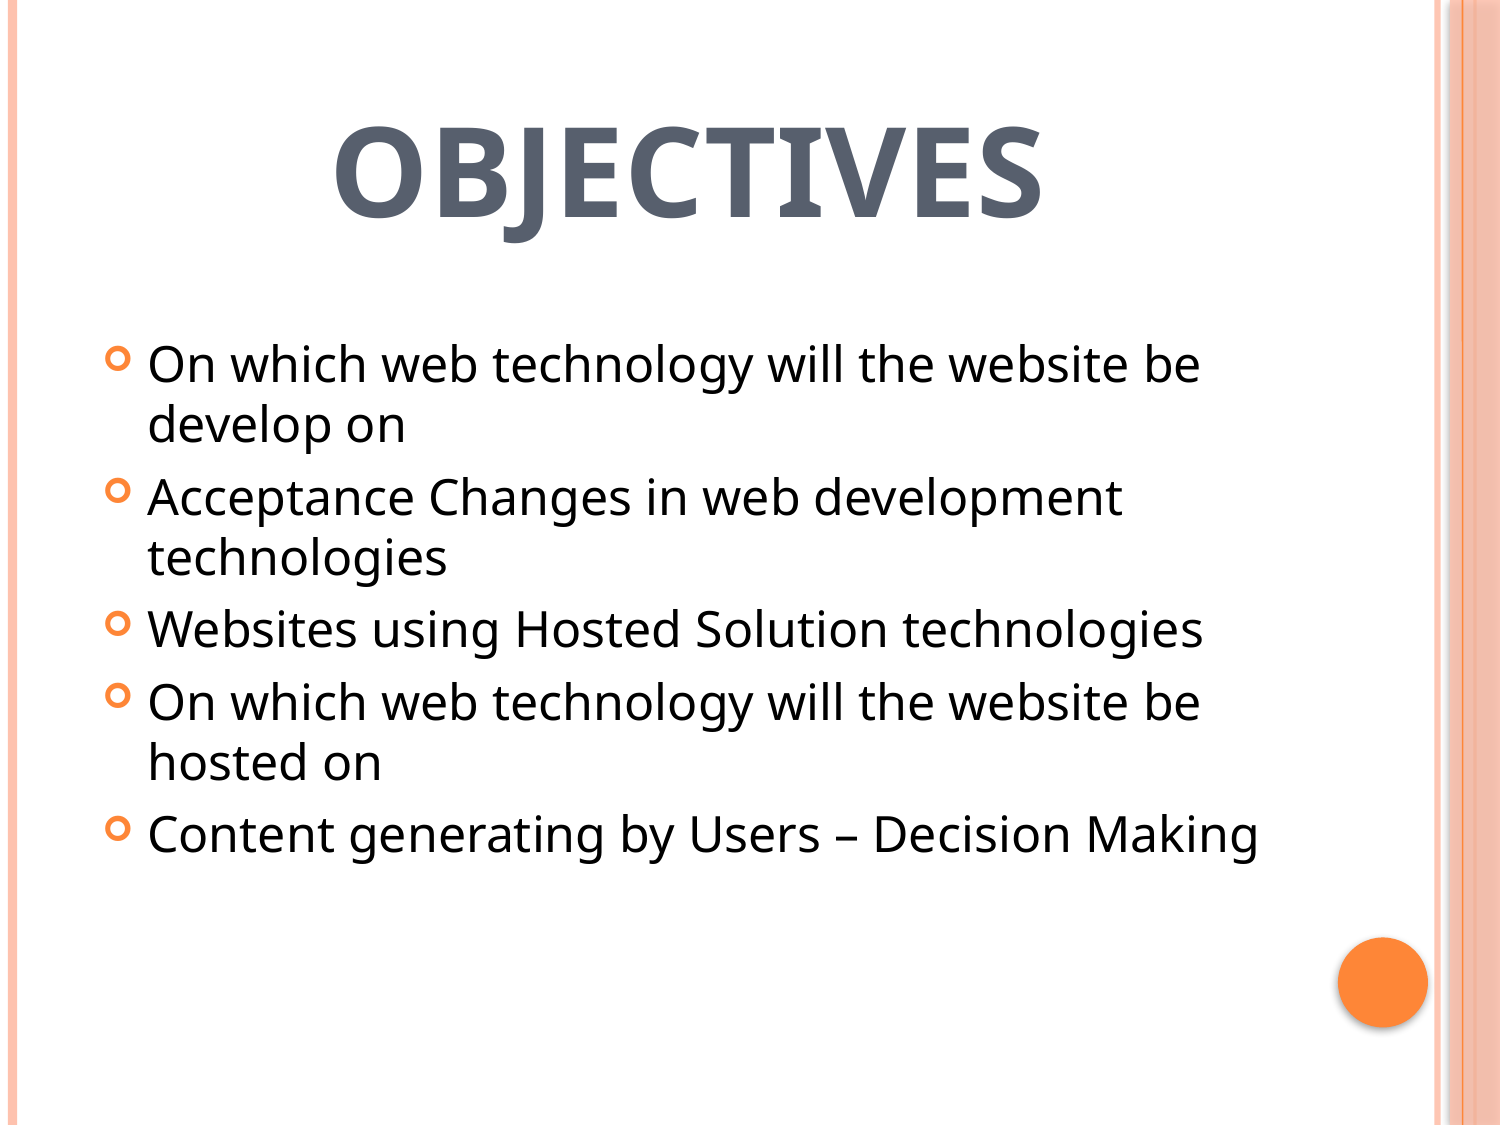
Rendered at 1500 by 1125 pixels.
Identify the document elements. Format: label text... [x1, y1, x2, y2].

list On which web technology will the website be develop on Acceptance Changes in web development technologies Websites using Hosted Solution technologies On which web technology will the website be hosted on Content generating by Users – Decision Making [87, 325, 1388, 1125]
title Objectives [87, 62, 1313, 250]
